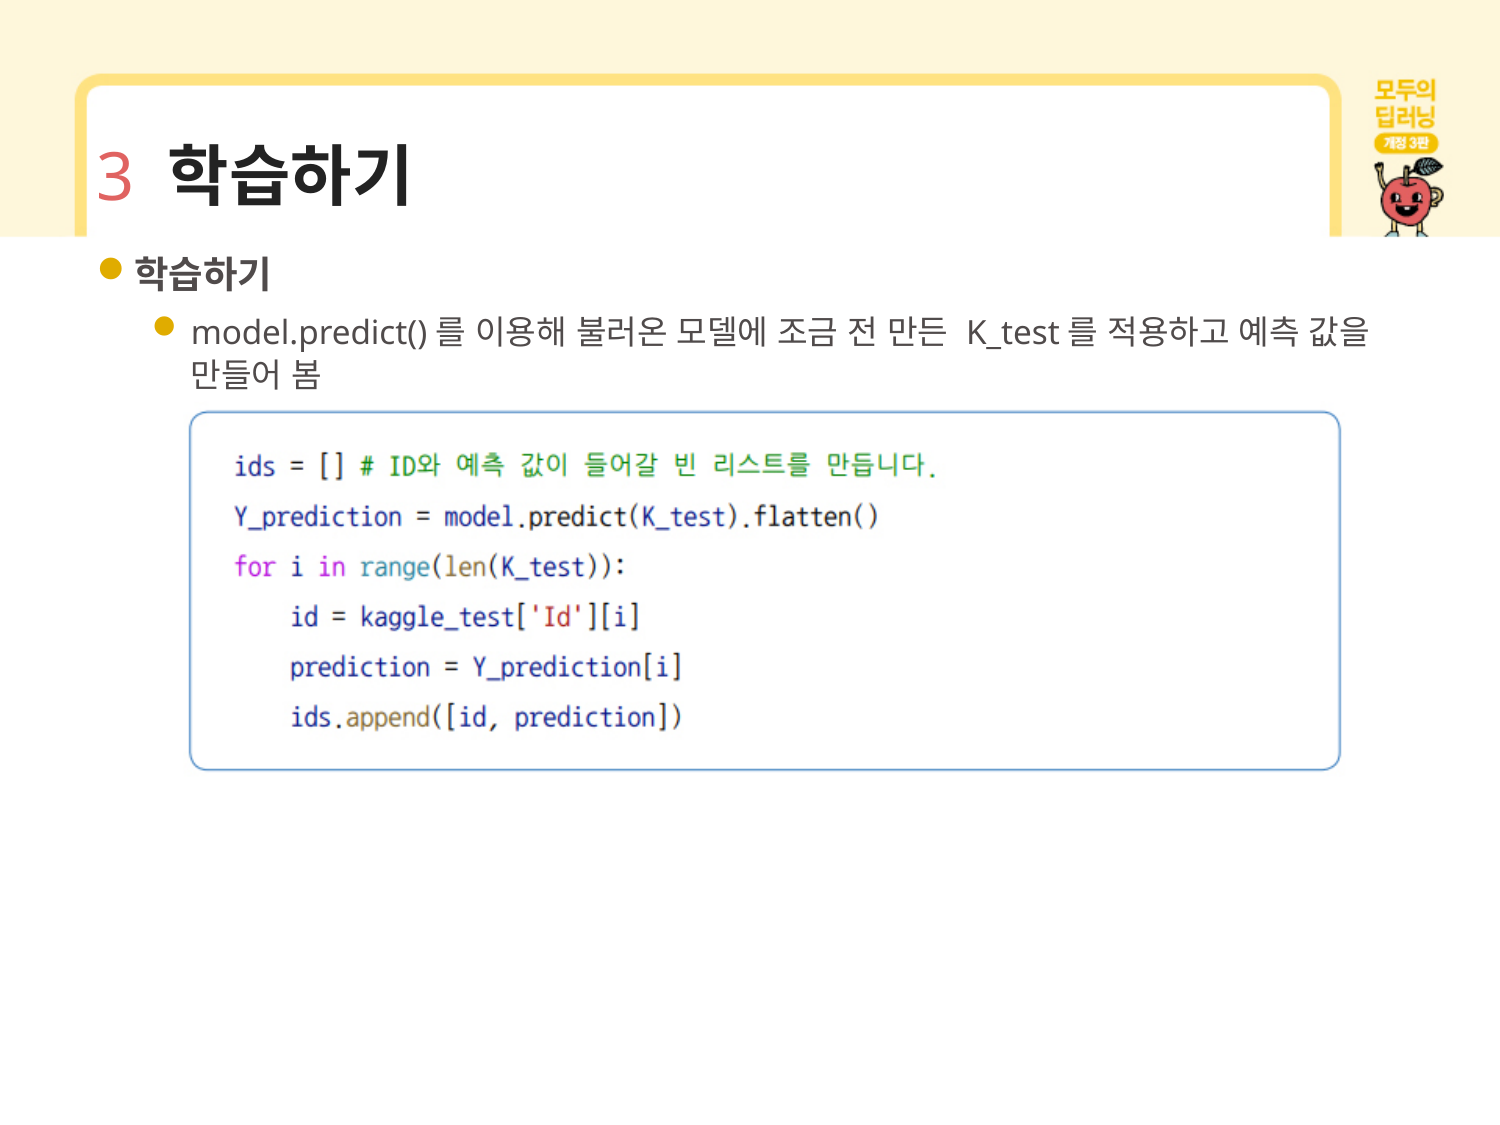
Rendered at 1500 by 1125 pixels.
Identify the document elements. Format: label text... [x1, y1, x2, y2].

list 학습하기 model.predict()를 이용해 불러온 모델에 조금 전 만든 K_test를 적용하고 예측 값을 만들어 봄 [81, 239, 1393, 1054]
picture [0, 0, 1500, 1125]
title 3 학습하기 [81, 90, 1412, 222]
